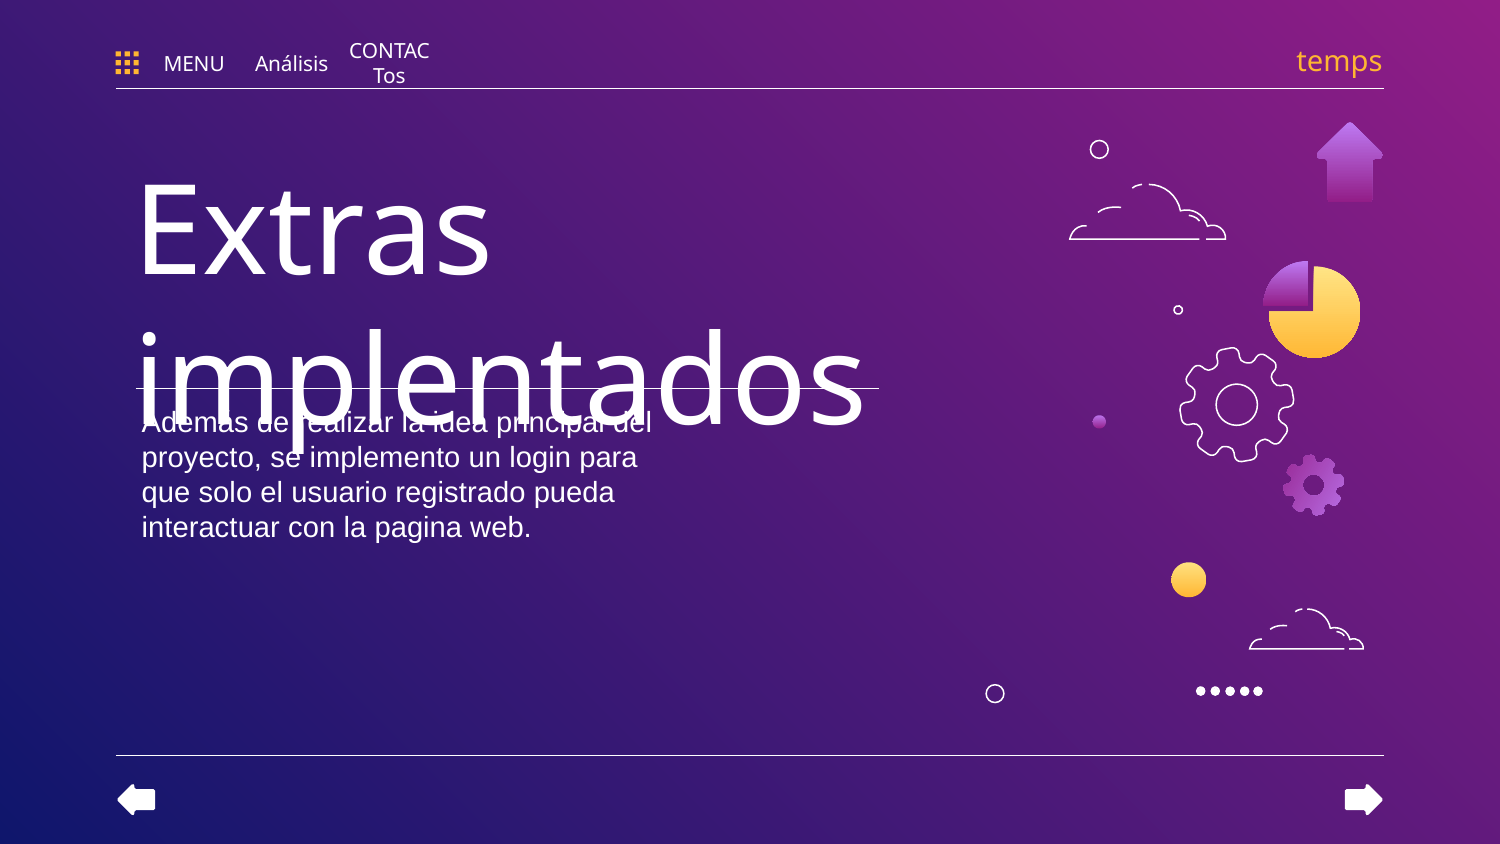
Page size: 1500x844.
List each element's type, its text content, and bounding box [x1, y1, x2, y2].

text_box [1249, 608, 1365, 650]
text_box temps [1158, 34, 1383, 85]
text_box [1344, 784, 1383, 816]
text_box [115, 50, 139, 75]
text_box [109, 45, 145, 81]
text_box MENU [151, 45, 237, 81]
title Extras implentados [118, 195, 993, 404]
text_box [1171, 562, 1207, 598]
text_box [1069, 184, 1227, 240]
subtitle Además de realizar la idea principal del proyecto, se implemento un login para que solo el usuario registrado pueda interactuar con la pagina web. [126, 404, 706, 657]
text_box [1263, 260, 1365, 362]
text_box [1223, 658, 1235, 724]
text_box [1317, 122, 1383, 203]
text_box CONTACTos [346, 45, 433, 81]
text_box [1283, 454, 1344, 516]
text_box Análisis [248, 45, 335, 81]
text_box [117, 784, 156, 816]
text_box [1092, 415, 1106, 429]
text_box [1179, 347, 1294, 462]
